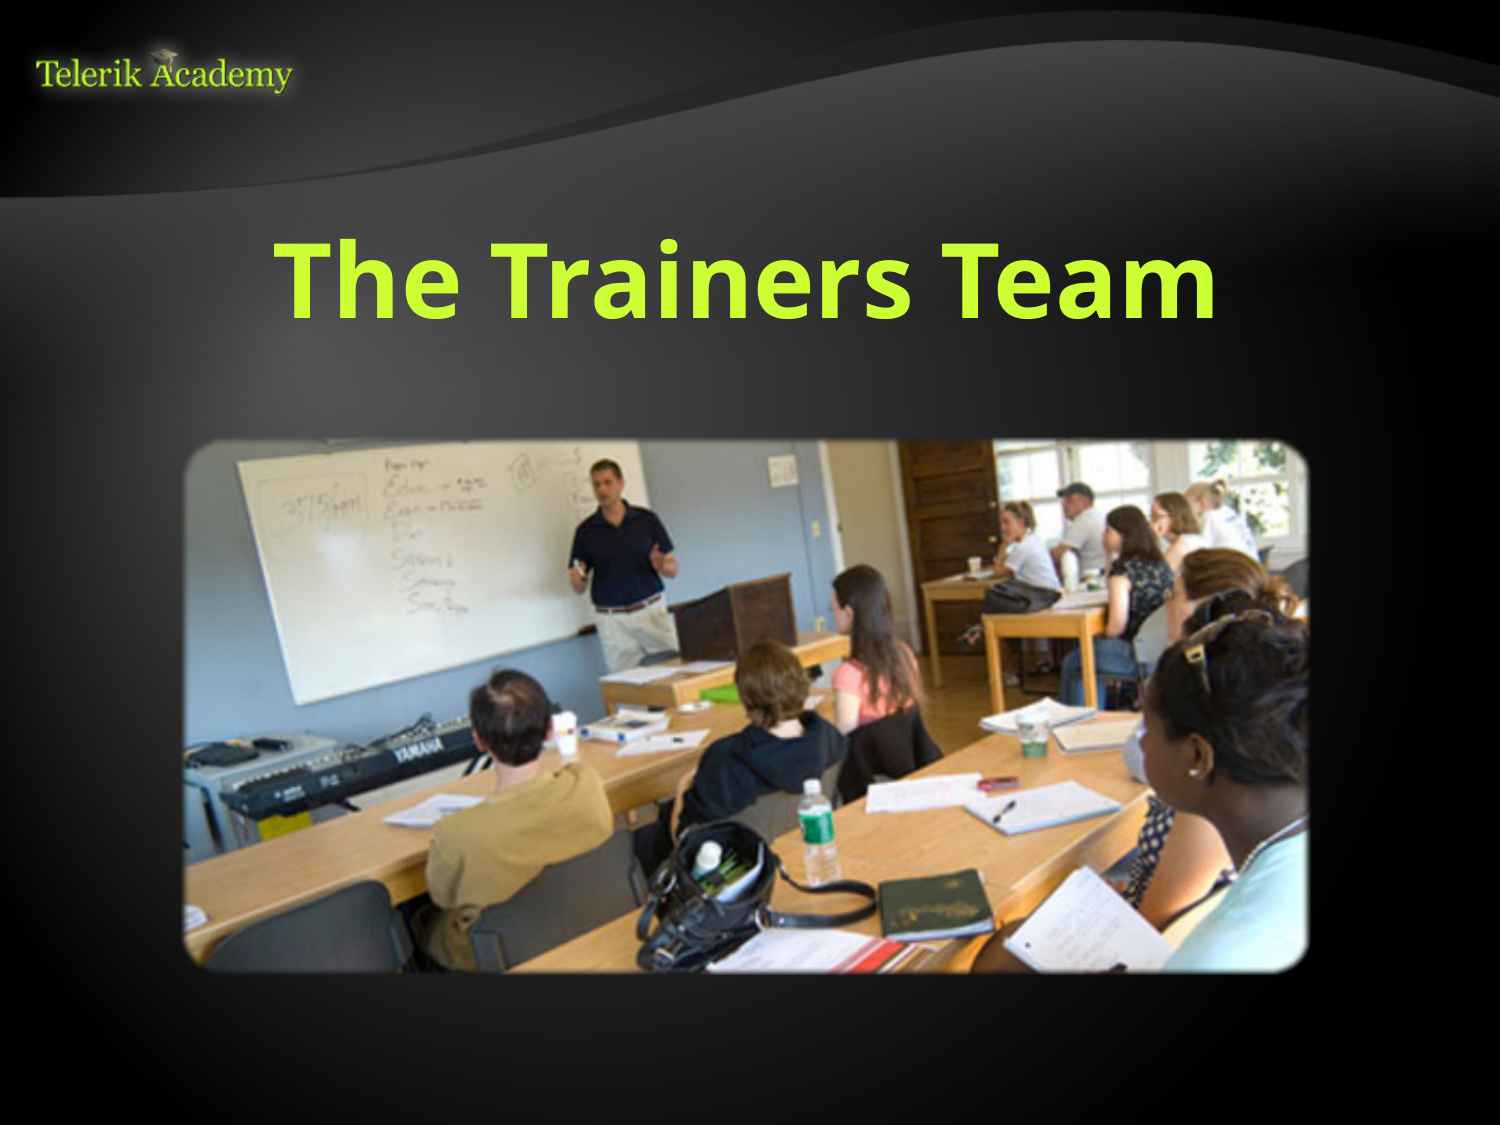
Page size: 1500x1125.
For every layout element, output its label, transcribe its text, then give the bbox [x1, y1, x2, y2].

title The Trainers Team [182, 224, 1311, 338]
picture [0, 0, 1500, 1125]
